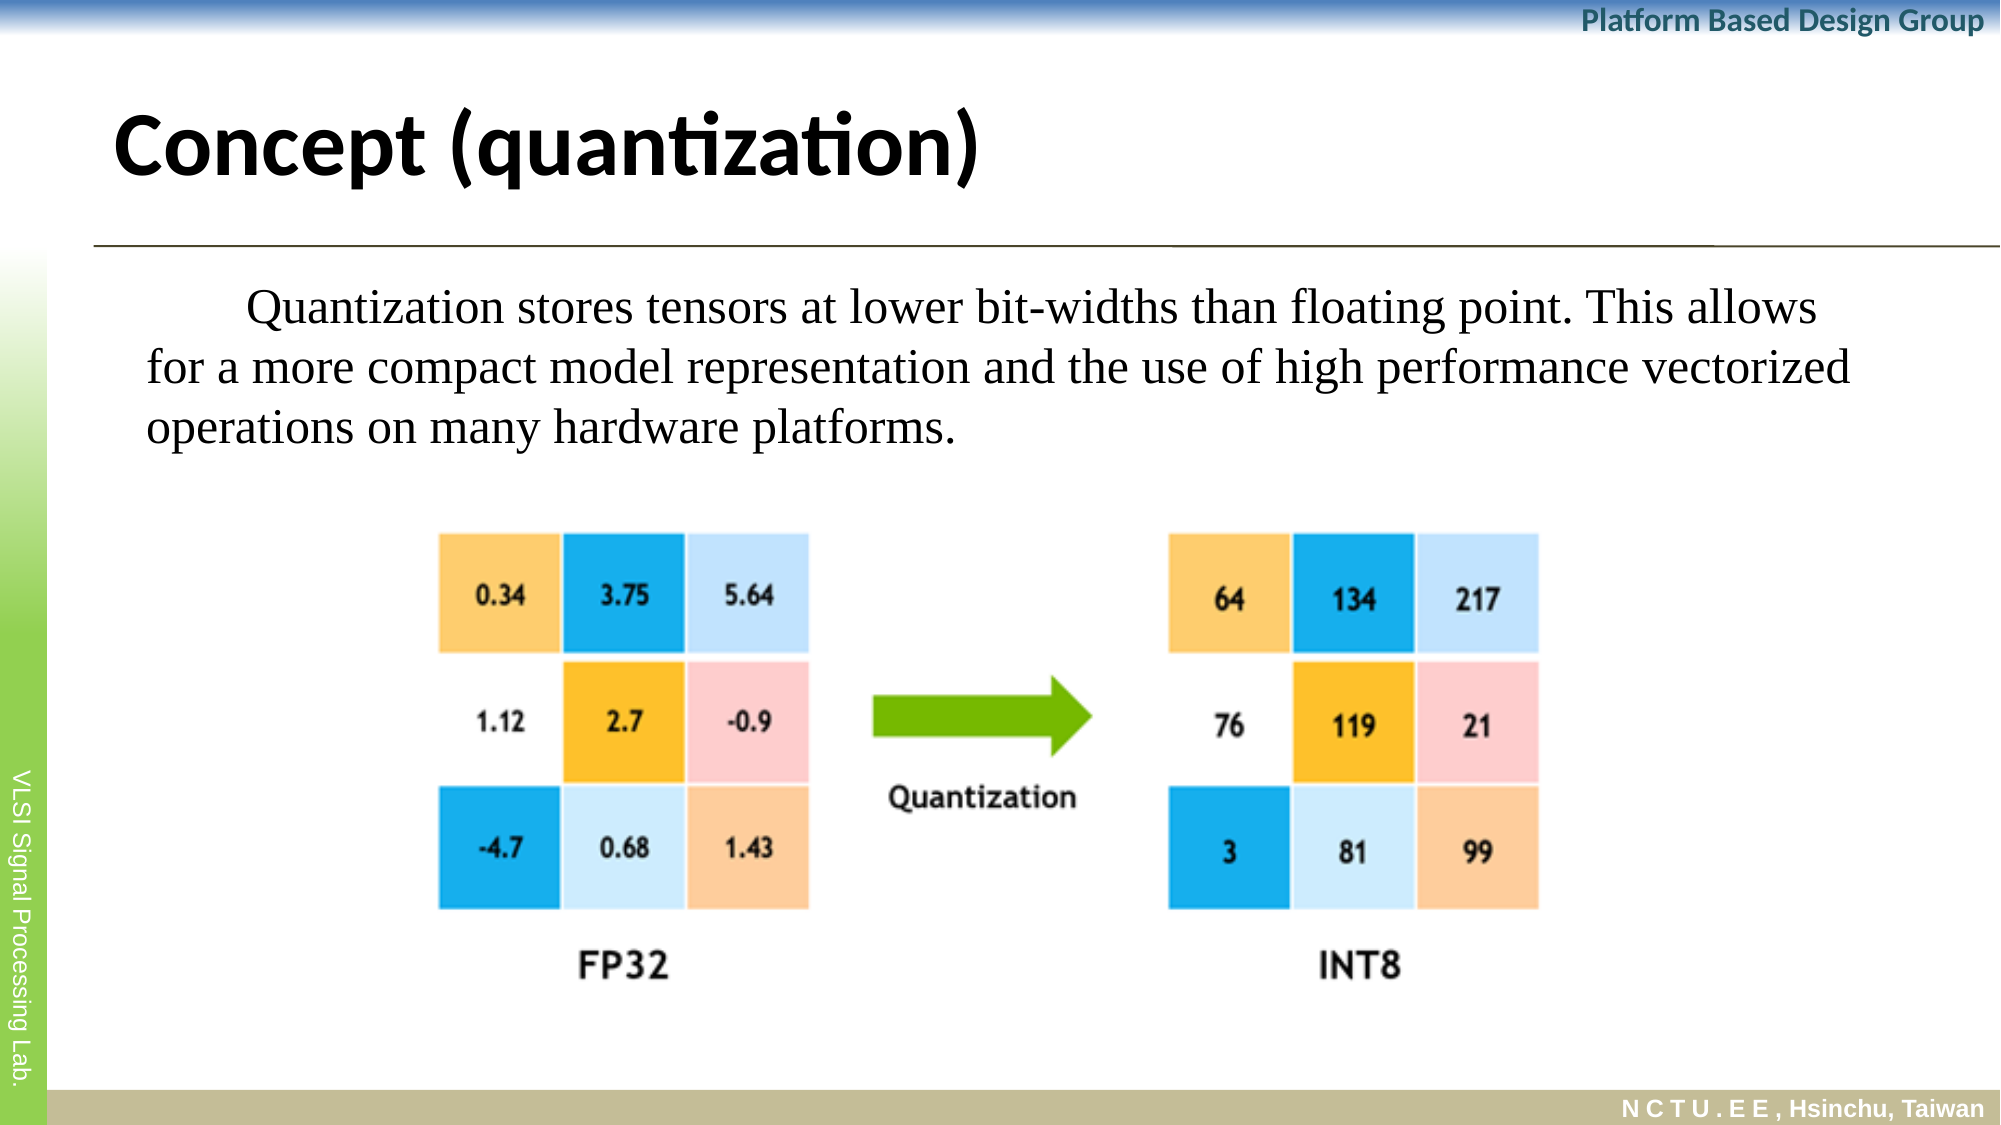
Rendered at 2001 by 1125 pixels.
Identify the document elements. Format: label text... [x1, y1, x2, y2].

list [430, 409, 1549, 1038]
title Concept (quantization) [99, 44, 1901, 233]
text_box Quantization stores tensors at lower bit-widths than floating point. This allows for a more compact model representation and the use of high performance vectorized operations on many hardware platforms. [131, 266, 1869, 462]
